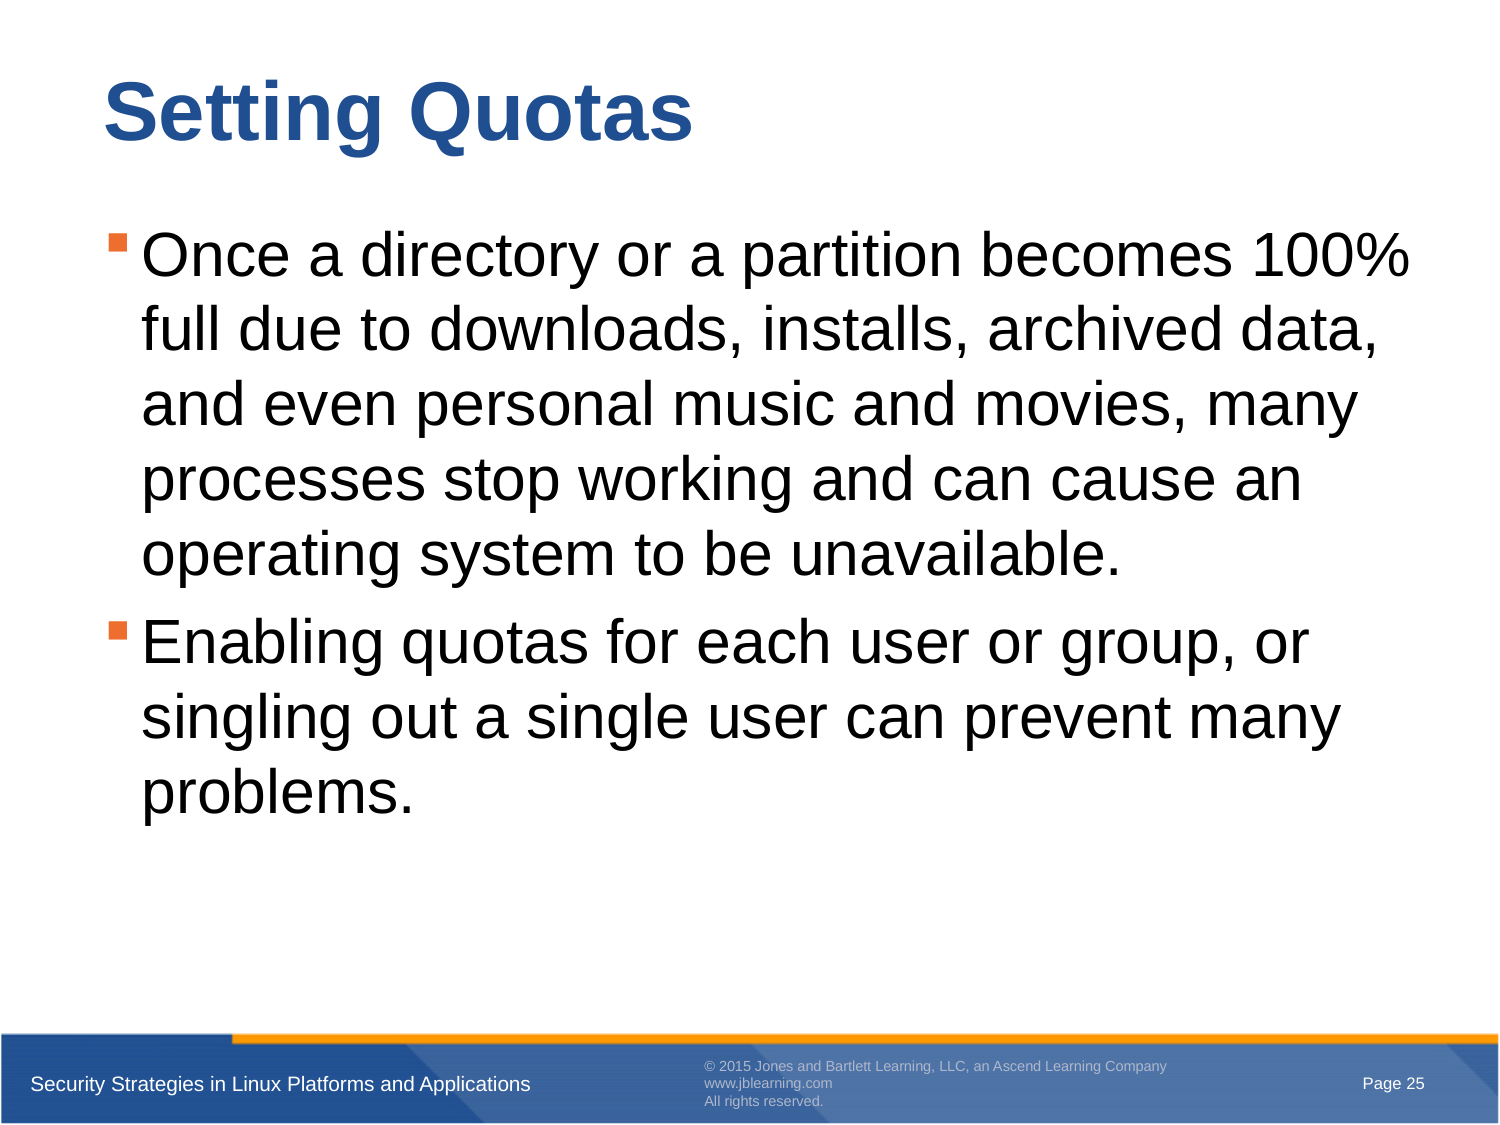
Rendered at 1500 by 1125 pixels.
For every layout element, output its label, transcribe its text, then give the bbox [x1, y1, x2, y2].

title Setting Quotas [88, 49, 1451, 129]
picture [0, 1032, 1500, 1125]
list Once a directory or a partition becomes 100% full due to downloads, installs, archived data, and even personal music and movies, many processes stop working and can cause an operating system to be unavailable. Enabling quotas for each user or group, or singling out a single user can prevent many problems. [88, 205, 1451, 952]
